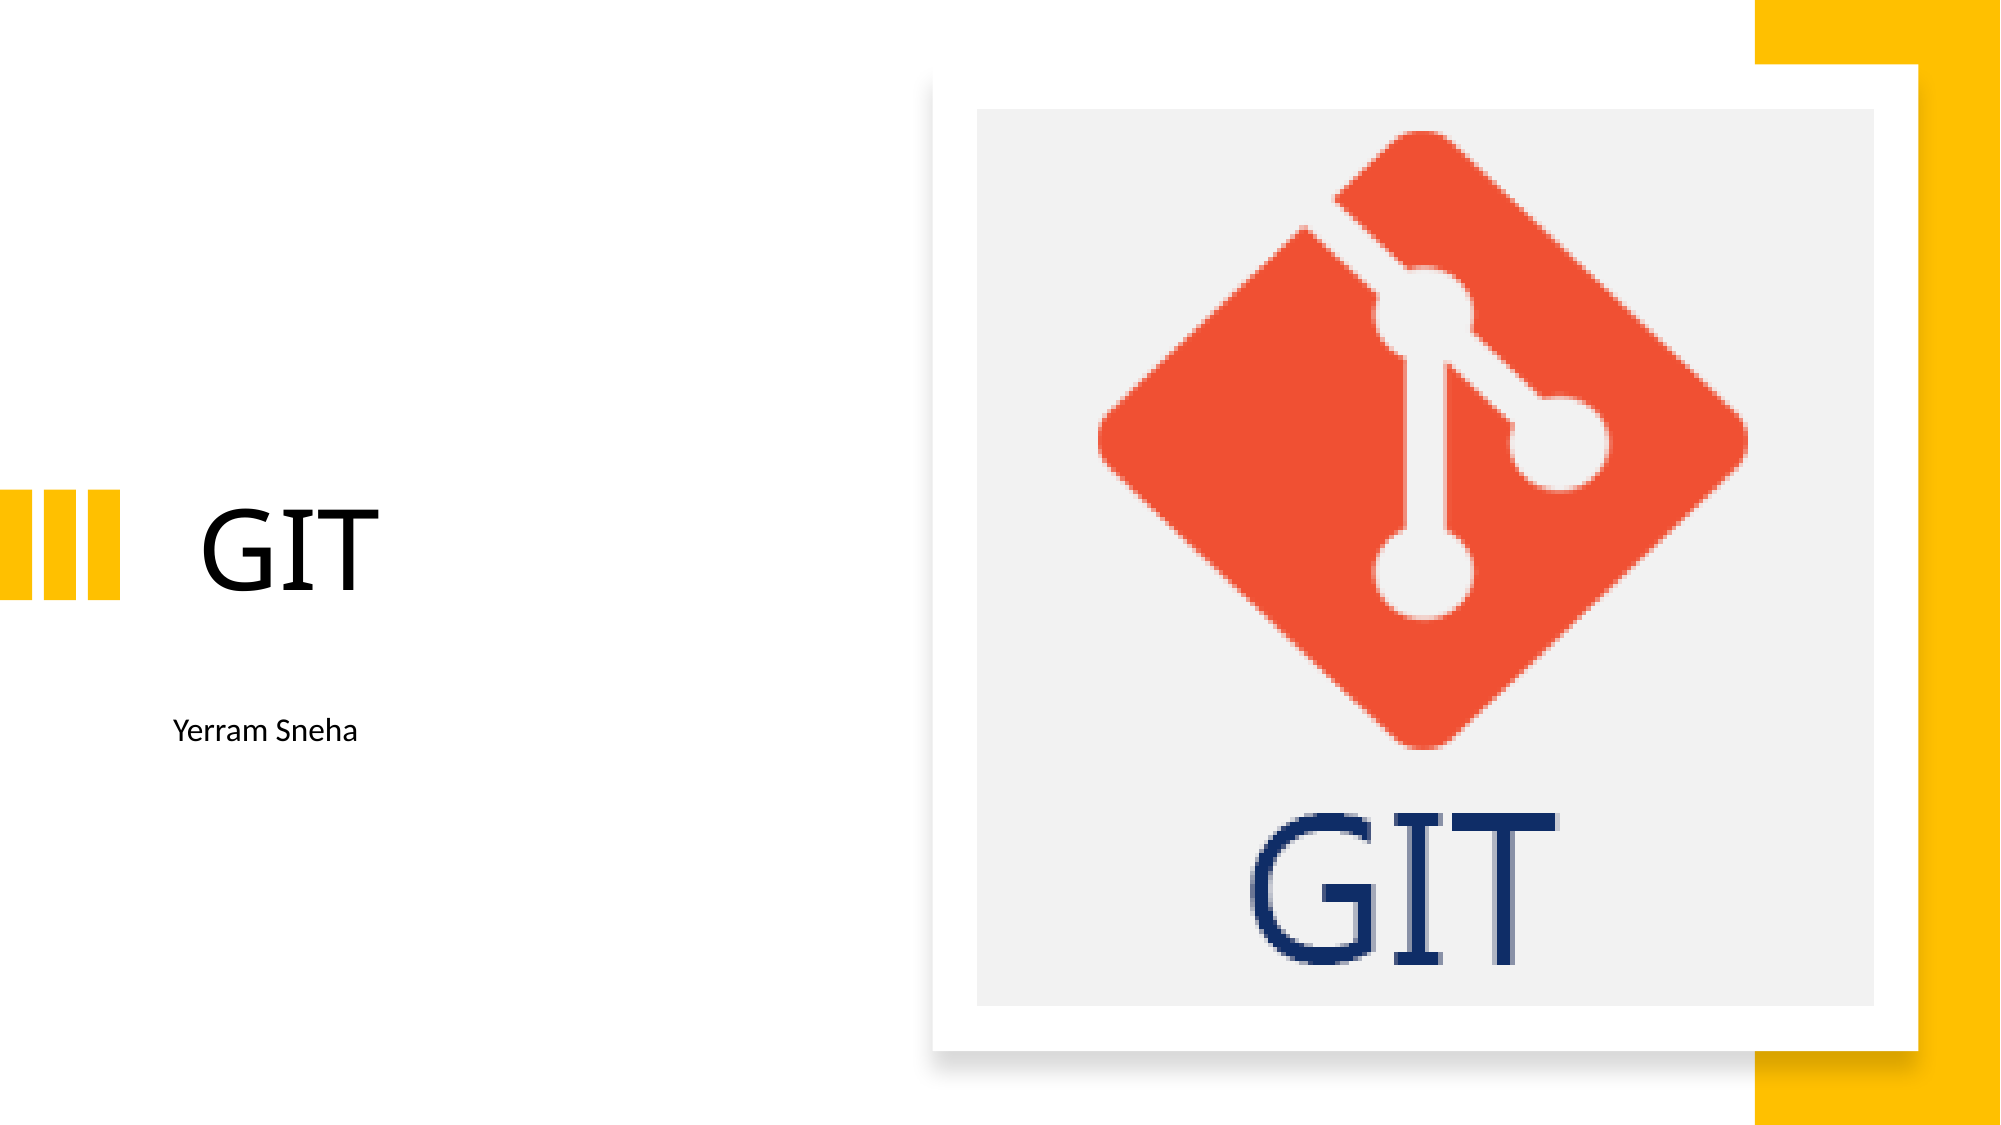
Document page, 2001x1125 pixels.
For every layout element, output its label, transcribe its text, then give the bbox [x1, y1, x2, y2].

picture [977, 109, 1874, 1006]
text_box [1754, 0, 2000, 1125]
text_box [0, 489, 120, 601]
text_box [0, 0, 1754, 1125]
subtitle Yerram Sneha [158, 705, 821, 757]
title GIT [182, 485, 845, 878]
text_box [932, 63, 1919, 1052]
